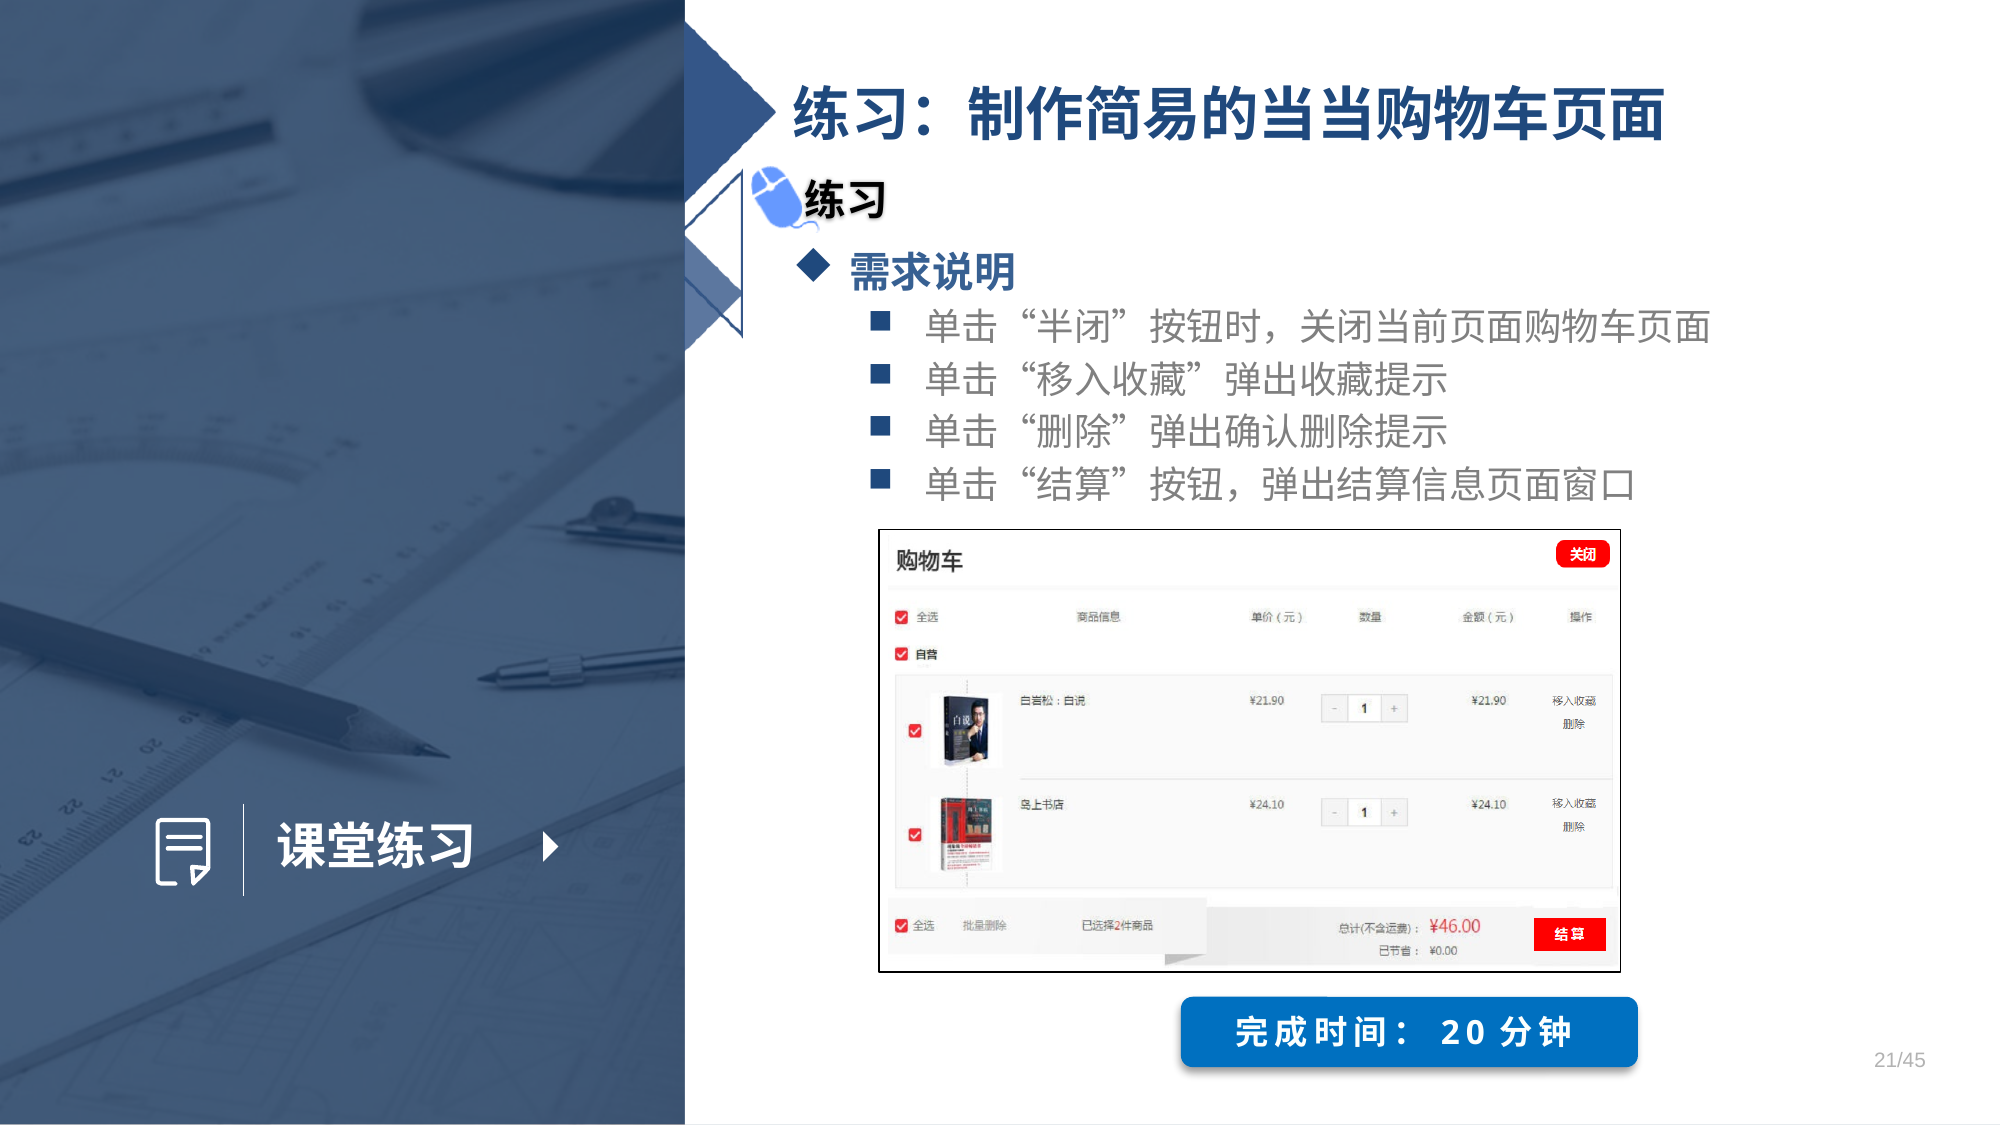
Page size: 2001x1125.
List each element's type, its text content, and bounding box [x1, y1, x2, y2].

picture [879, 529, 1620, 972]
list 需求说明 单击“半闭”按钮时，关闭当前页面购物车页面 单击“移入收藏”弹出收藏提示 单击“删除”弹出确认删除提示 单击“结算”按钮，弹出结算信息页面窗口 [779, 238, 1947, 1058]
picture [684, 0, 776, 410]
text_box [751, 165, 905, 233]
title 练习：制作简易的当当购物车页面 [779, 58, 1947, 167]
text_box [1180, 996, 1639, 1068]
slide_number 21/45 [1851, 1029, 1949, 1090]
